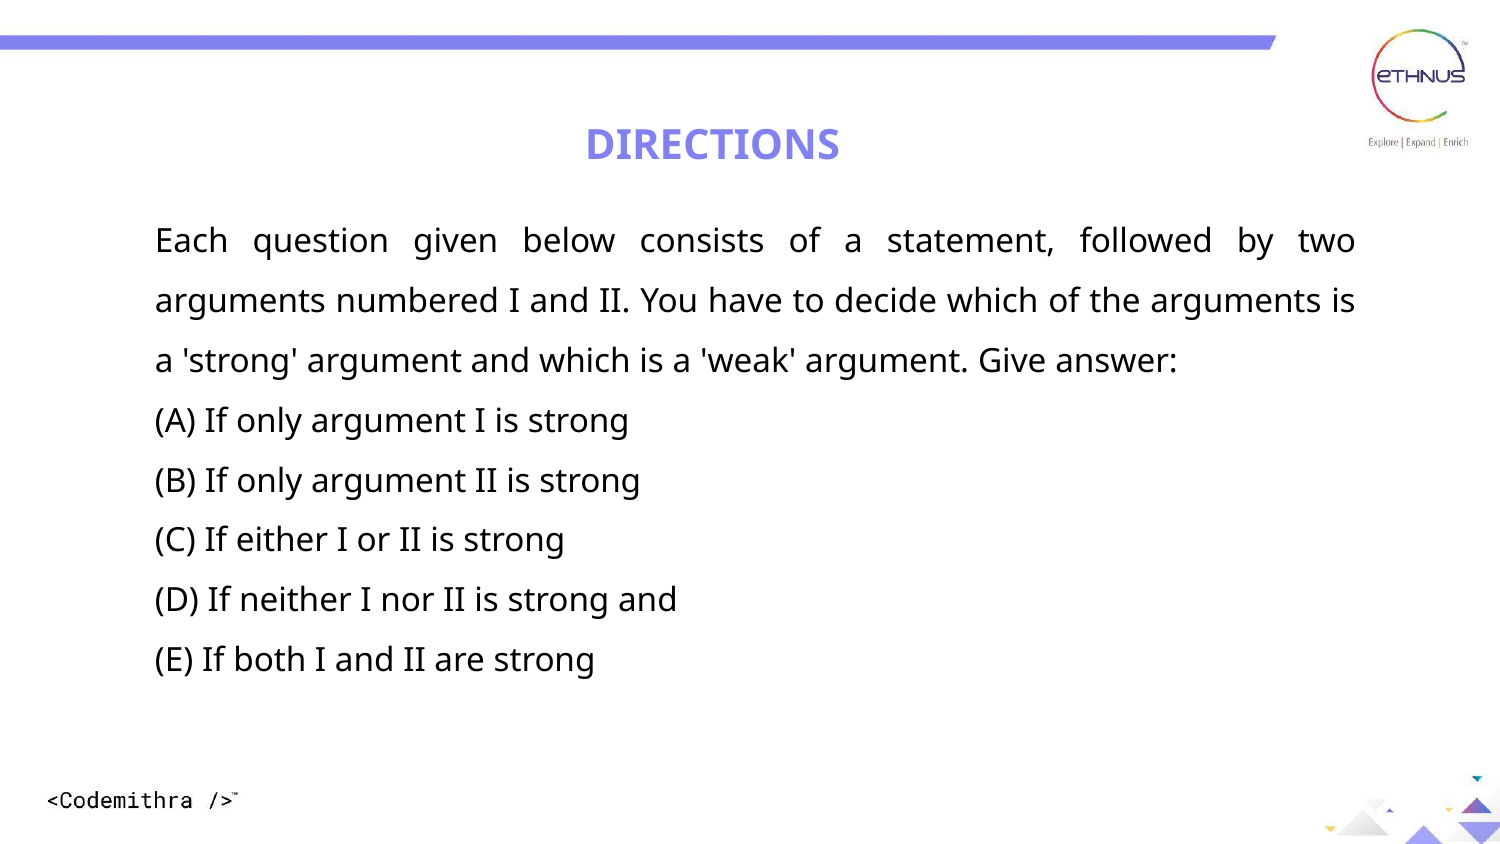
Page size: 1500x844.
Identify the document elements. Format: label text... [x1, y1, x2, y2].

picture [0, 1, 1500, 844]
list Each question given below consists of a statement, followed by two arguments numbered I and II. You have to decide which of the arguments is a 'strong' argument and which is a 'weak' argument. Give answer: (A) If only argument I is strong (B) If only argument II is strong (C) If either I or II is strong (D) If neither I nor II is strong and (E) If both I and II are strong [139, 184, 1373, 699]
text_box DIRECTIONS [494, 103, 926, 184]
